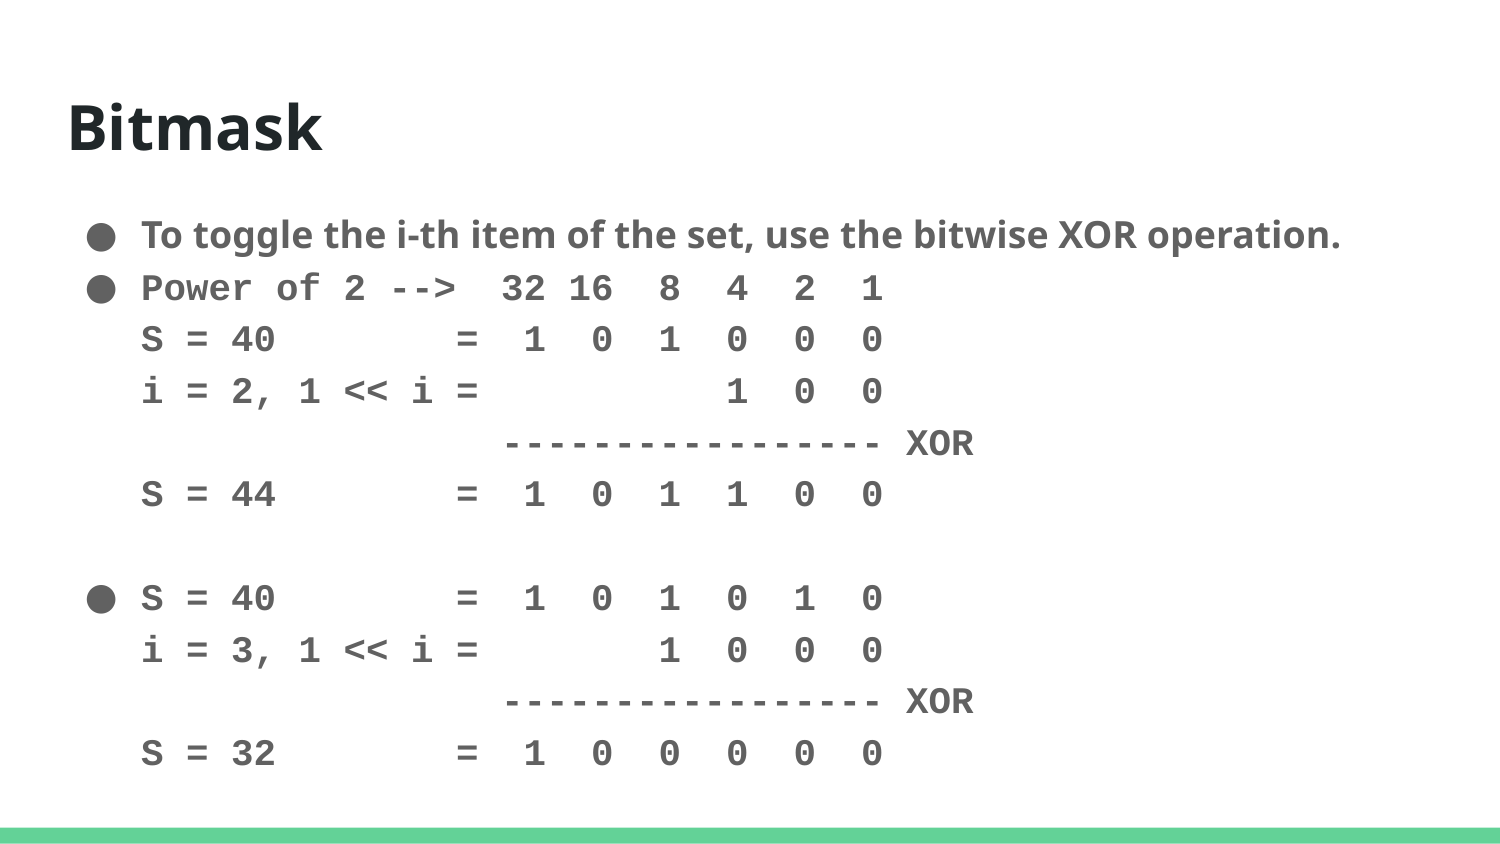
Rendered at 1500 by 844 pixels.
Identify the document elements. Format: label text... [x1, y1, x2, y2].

title Bitmask [51, 72, 1449, 167]
list To toggle the i-th item of the set, use the bitwise XOR operation. Power of 2 --> 32 16 8 4 2 1 S = 40 = 1 0 1 0 0 0 i = 2, 1 << i = 1 0 0 ----------------- XOR S = 44 = 1 0 1 1 0 0 S = 40 = 1 0 1 0 1 0 i = 3, 1 << i = 1 0 0 0 ----------------- XOR S = 32 = 1 0 0 0 0 0 [51, 189, 1449, 750]
